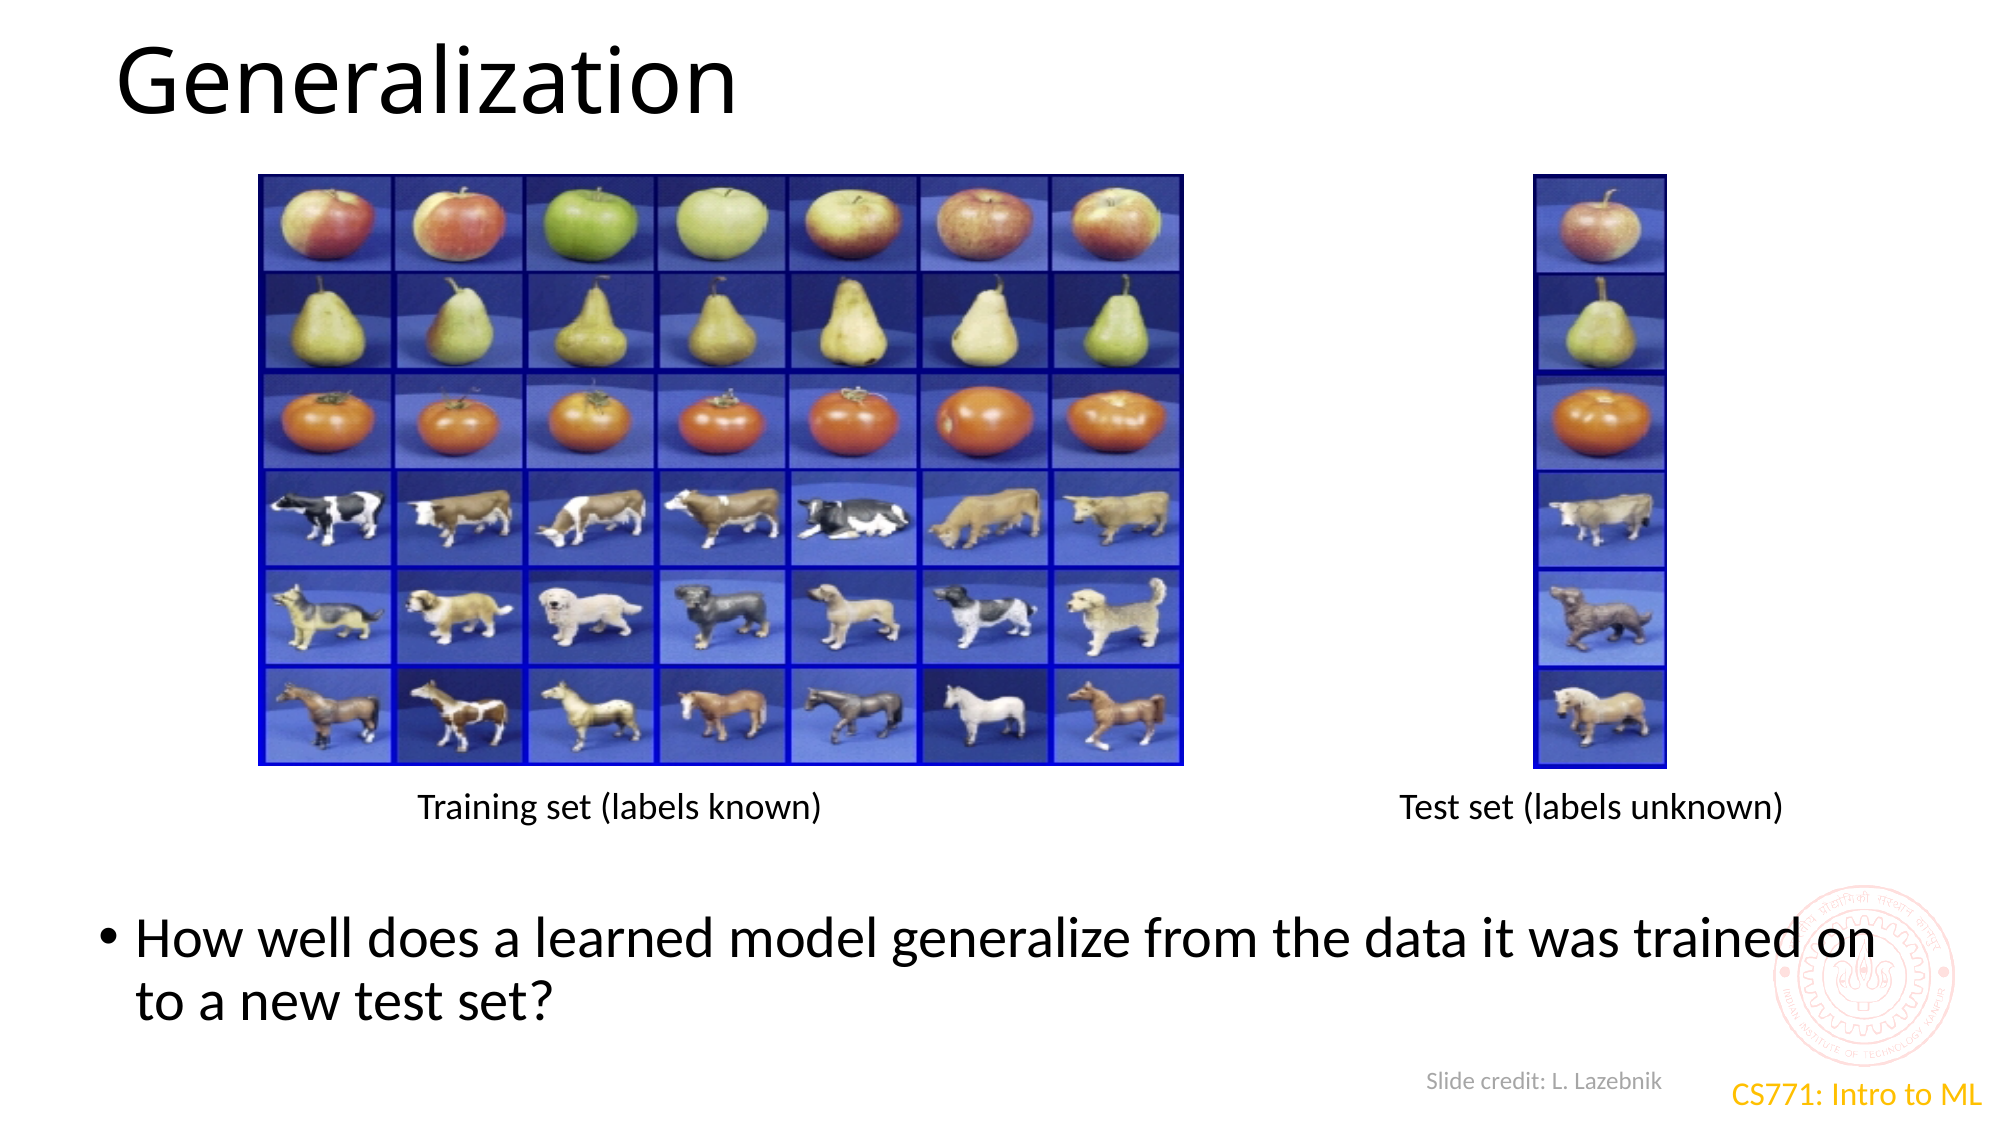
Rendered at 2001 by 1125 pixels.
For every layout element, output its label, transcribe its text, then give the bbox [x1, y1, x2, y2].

picture [258, 174, 1184, 766]
text_box Training set (labels known) [402, 774, 838, 835]
picture [1533, 174, 1667, 769]
list How well does a learned model generalize from the data it was trained on to a new test set? [83, 900, 1934, 1050]
text_box Test set (labels unknown) [1300, 774, 1884, 835]
text_box Slide credit: L. Lazebnik [1411, 1056, 1678, 1102]
title Generalization [99, 12, 1900, 155]
